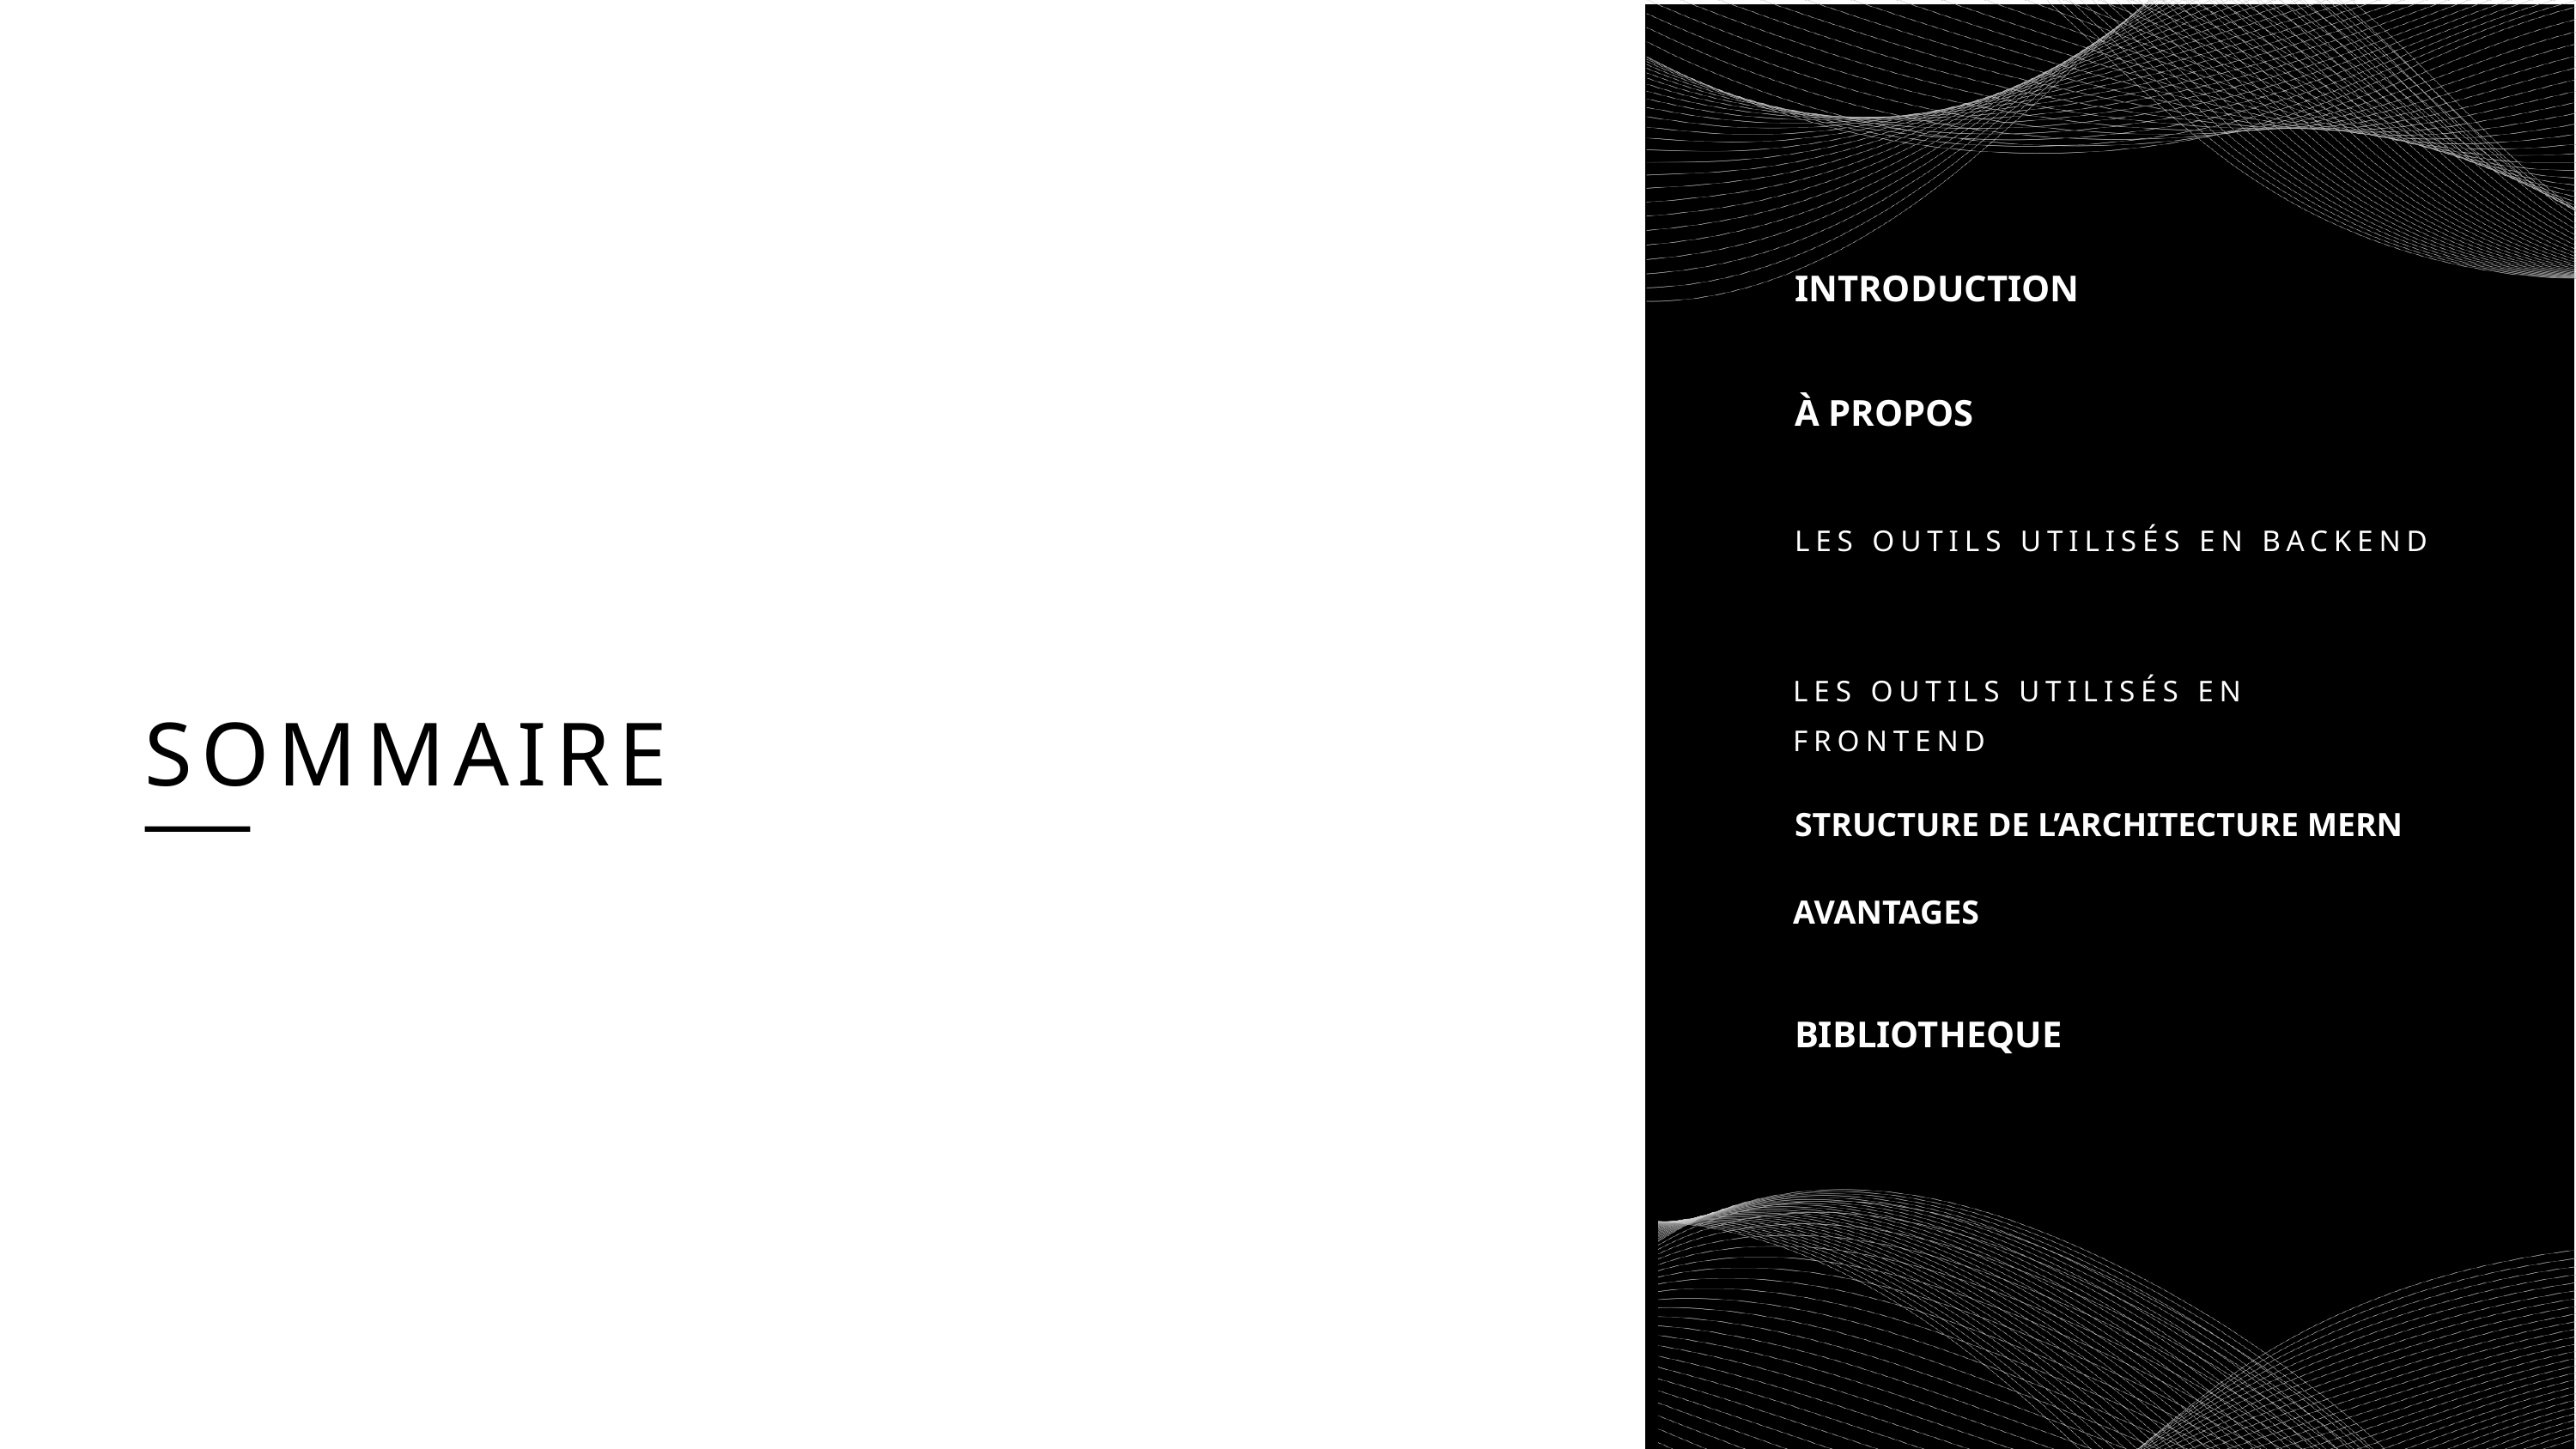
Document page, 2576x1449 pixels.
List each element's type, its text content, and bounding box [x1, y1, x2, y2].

text_box [1646, 0, 2576, 5]
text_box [1644, 4, 2575, 1449]
text_box SOMMAIRE [144, 694, 965, 803]
